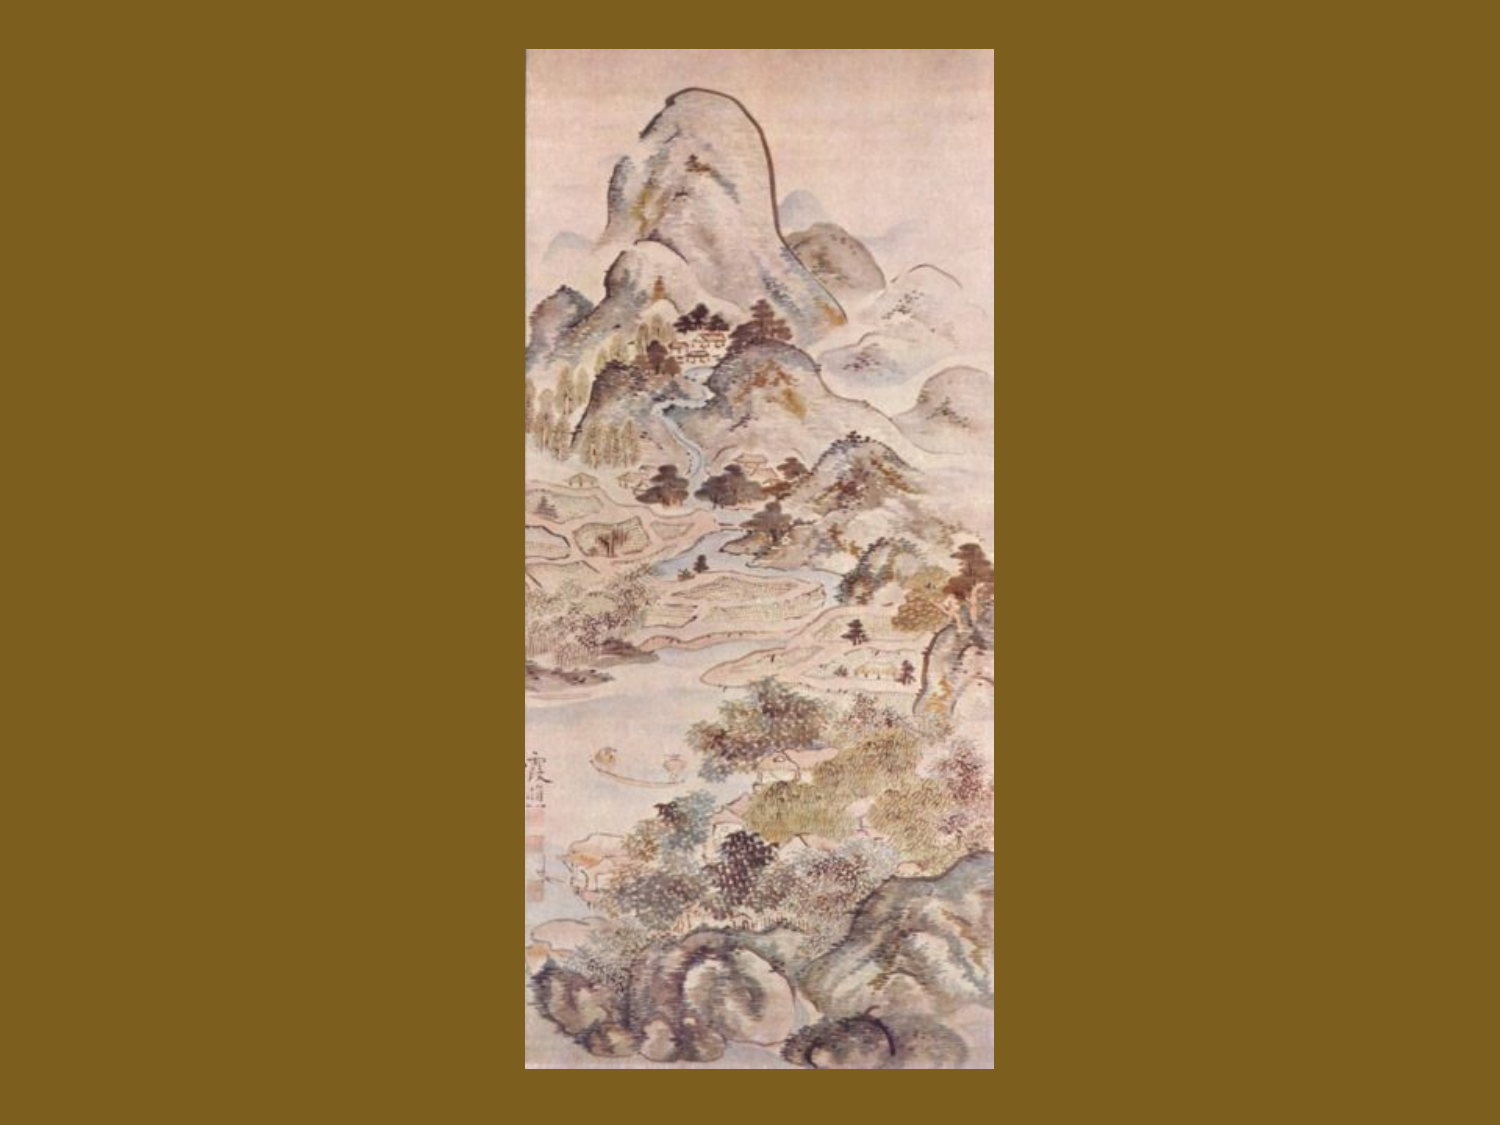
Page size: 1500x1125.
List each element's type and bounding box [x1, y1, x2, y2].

picture [524, 49, 994, 1069]
